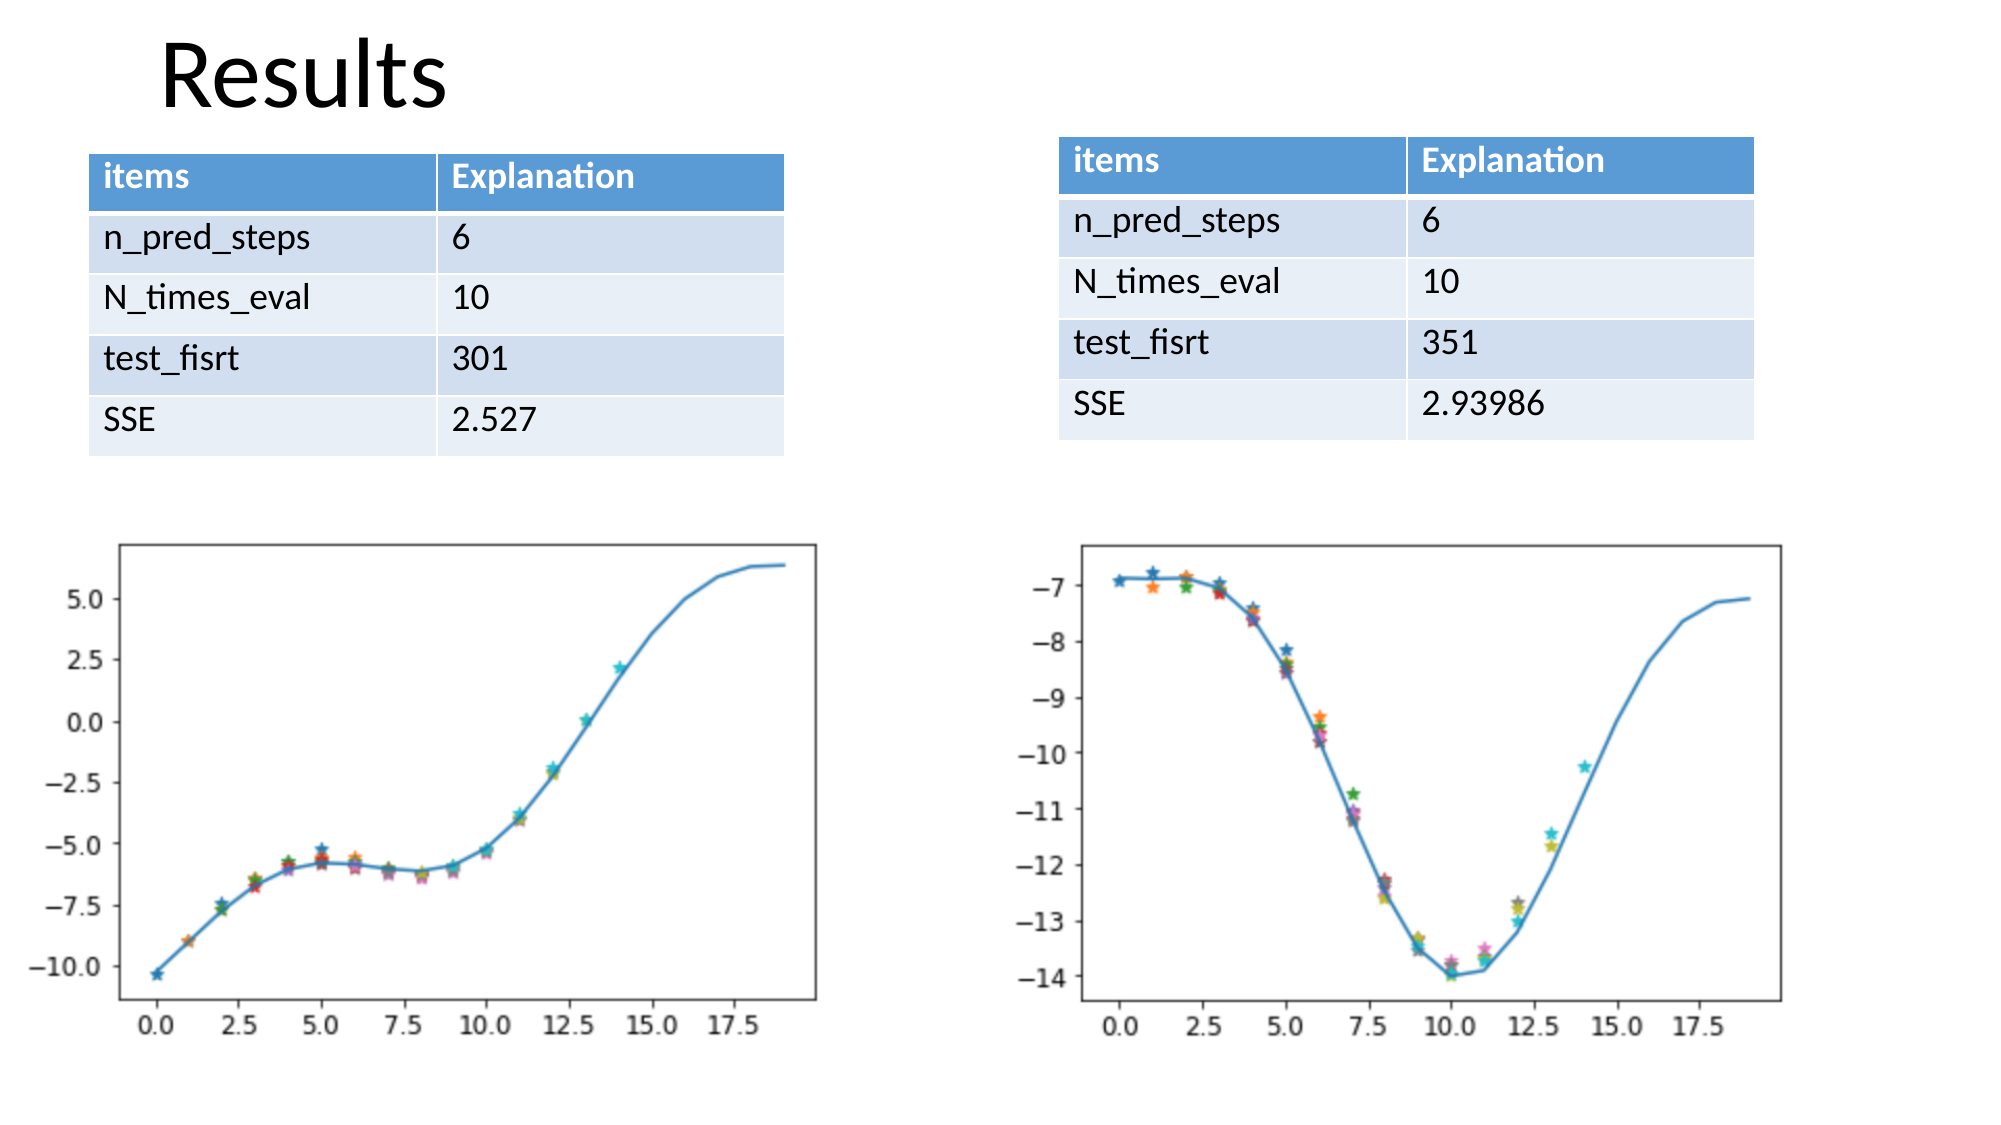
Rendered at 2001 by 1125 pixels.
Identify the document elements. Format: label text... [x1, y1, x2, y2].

table_header items [1059, 137, 1406, 194]
text_box Results [144, 0, 464, 135]
table_cell test_fisrt [89, 336, 436, 395]
table_cell 10 [1408, 259, 1754, 318]
table_cell 10 [438, 275, 784, 334]
table_cell 2.527 [438, 397, 784, 456]
table_cell n_pred_steps [89, 216, 436, 273]
table_header Explanation [438, 154, 784, 211]
table_header items [89, 154, 436, 211]
table_cell 301 [438, 336, 784, 395]
picture [1009, 526, 1804, 1050]
table_cell SSE [89, 397, 436, 456]
table_cell N_times_eval [1059, 259, 1406, 318]
table_header Explanation [1408, 137, 1754, 194]
table_cell 351 [1408, 320, 1754, 379]
table_cell test_fisrt [1059, 320, 1406, 379]
table_cell 2.93986 [1408, 380, 1754, 440]
table_cell n_pred_steps [1059, 200, 1406, 257]
table_cell 6 [438, 216, 784, 273]
table_cell 6 [1408, 200, 1754, 257]
picture [28, 523, 845, 1053]
table_cell N_times_eval [89, 275, 436, 334]
table_cell SSE [1059, 380, 1406, 440]
